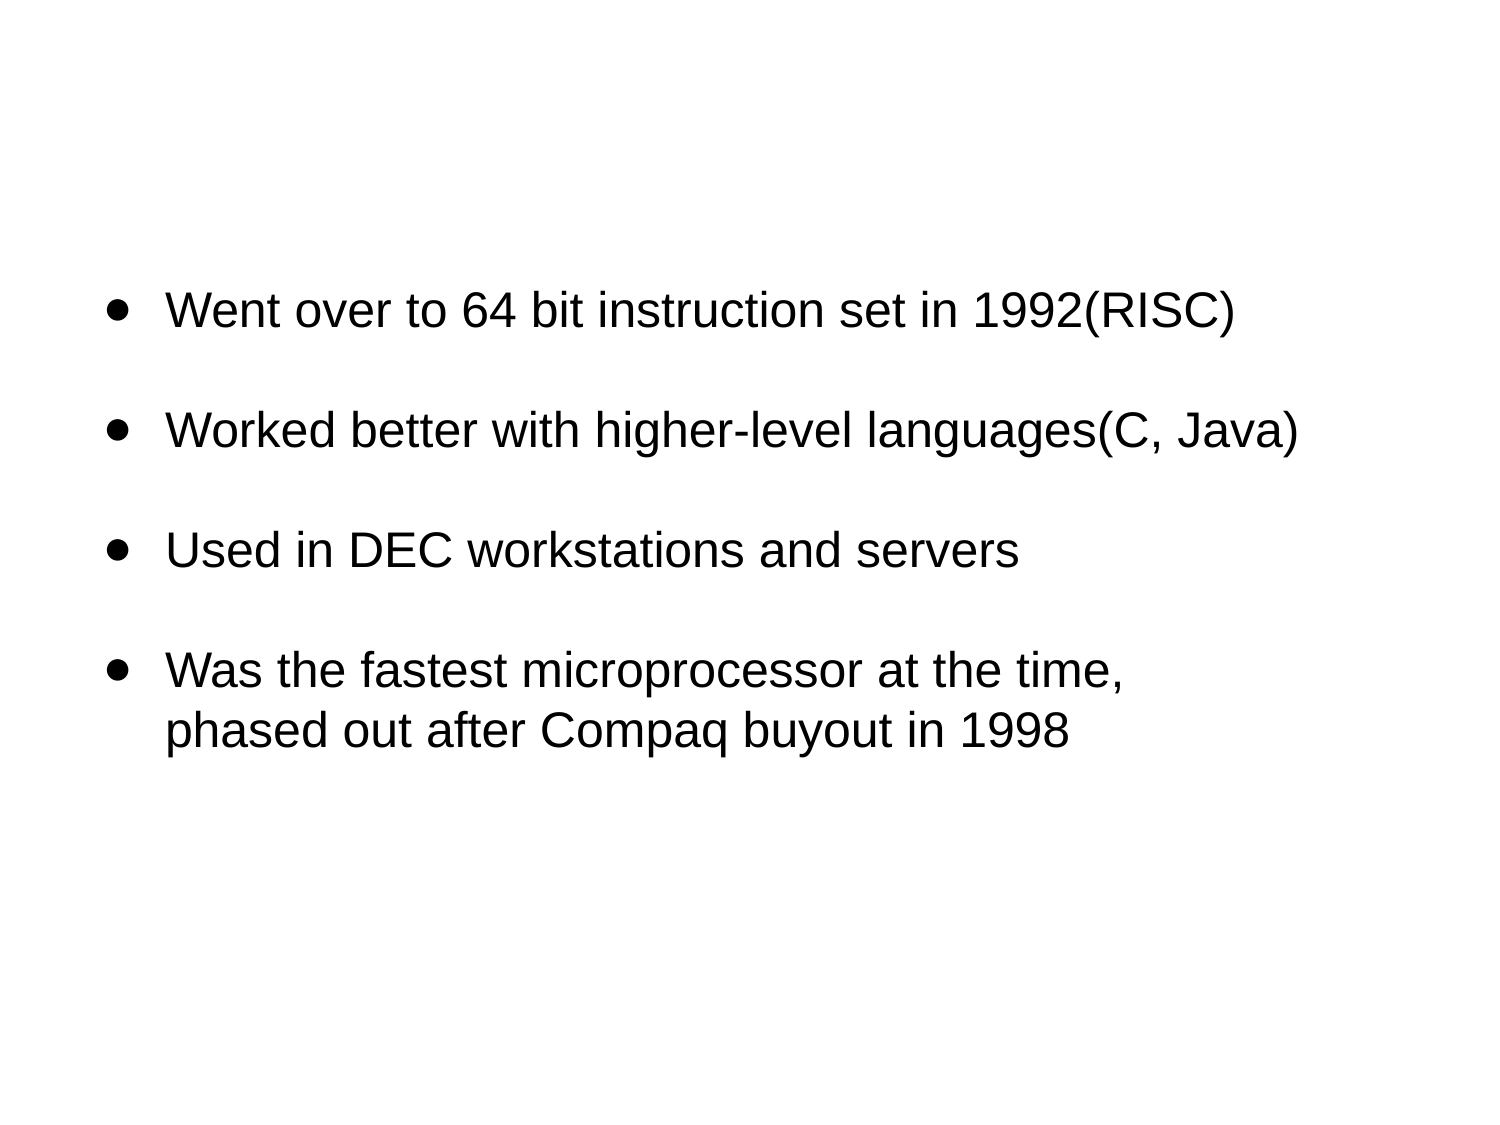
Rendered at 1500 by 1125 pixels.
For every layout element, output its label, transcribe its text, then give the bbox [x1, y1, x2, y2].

list Went over to 64 bit instruction set in 1992(RISC) Worked better with higher-level languages(C, Java) Used in DEC workstations and servers Was the fastest microprocessor at the time, phased out after Compaq buyout in 1998 [75, 262, 1425, 1078]
